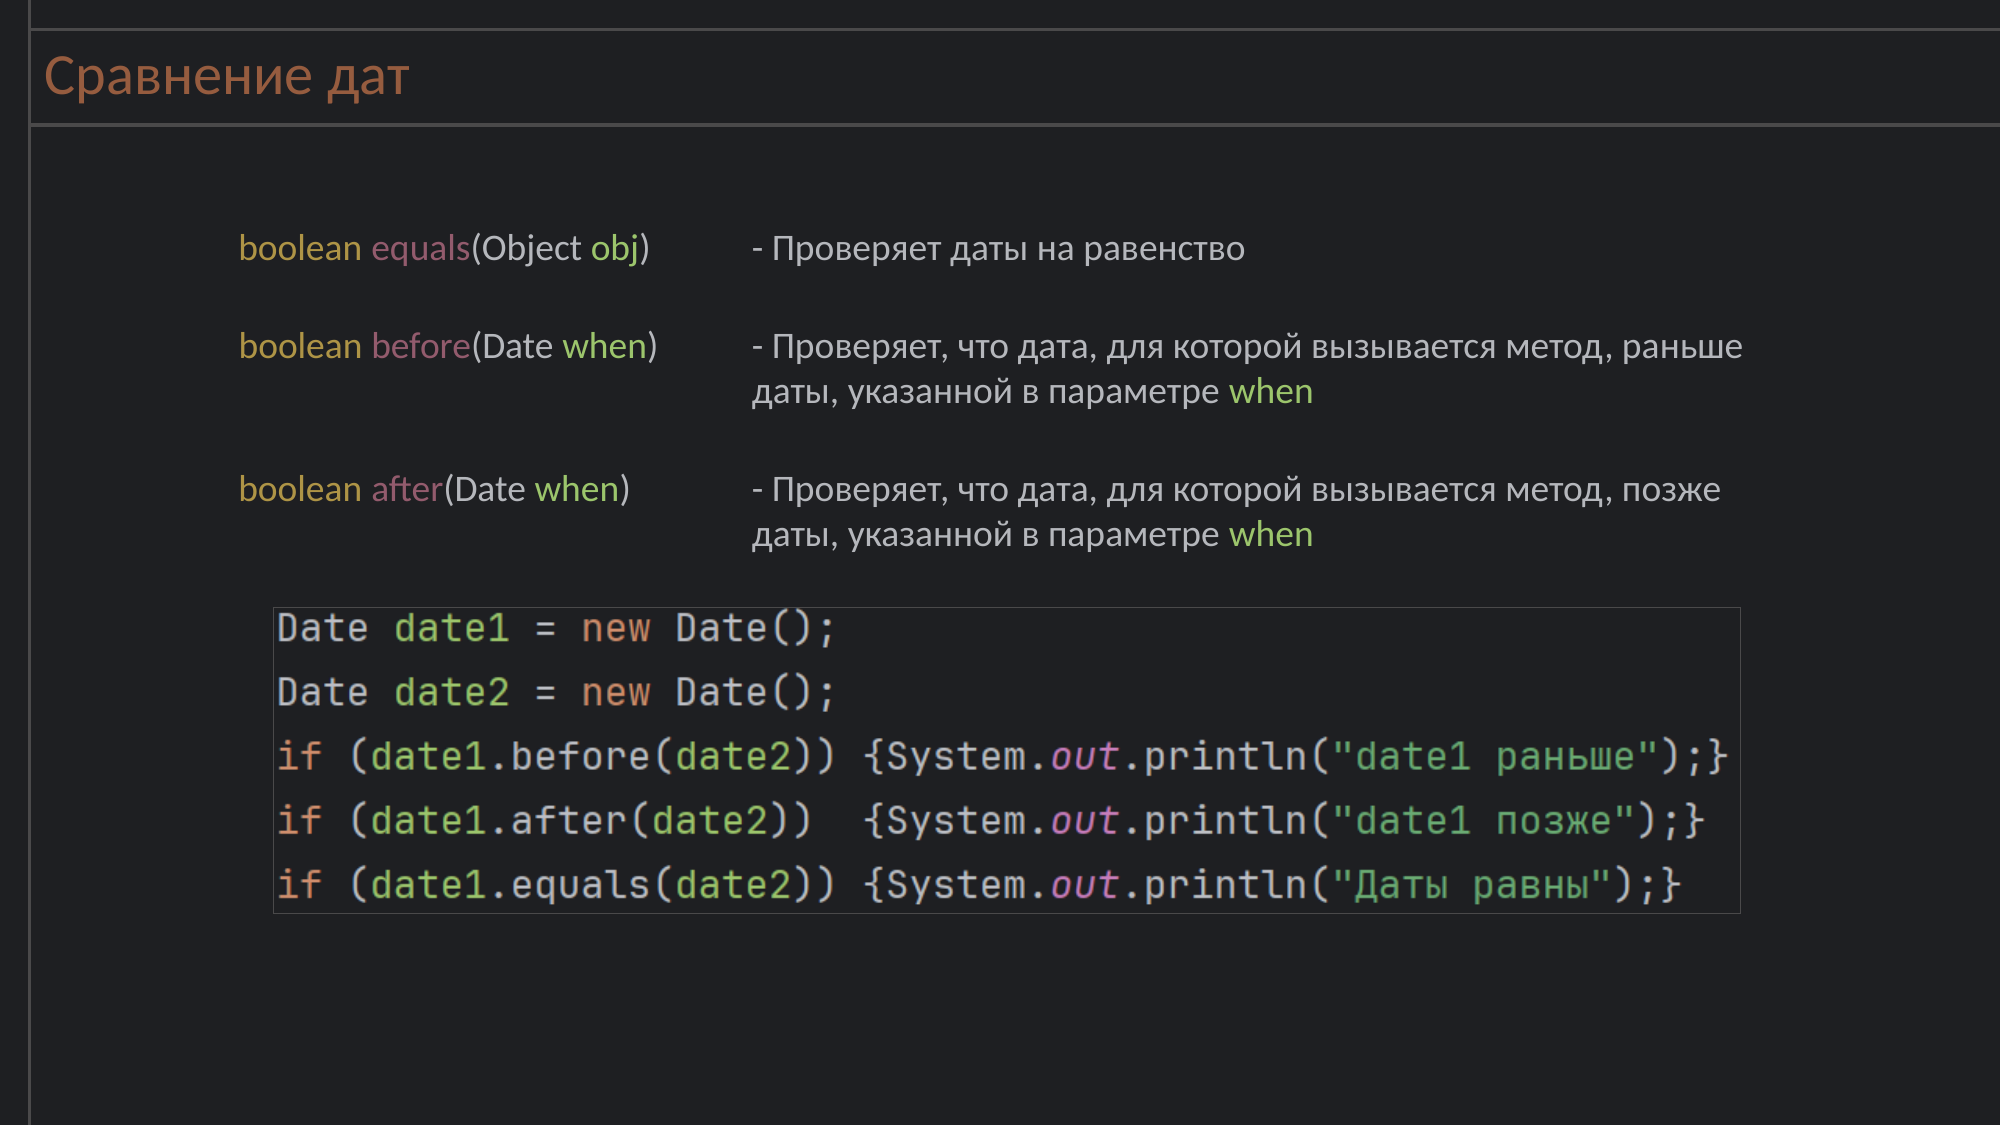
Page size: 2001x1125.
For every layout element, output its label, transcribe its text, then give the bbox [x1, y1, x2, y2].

title Сравнение дат [31, 31, 1985, 122]
picture [273, 607, 1741, 914]
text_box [223, 215, 1777, 563]
